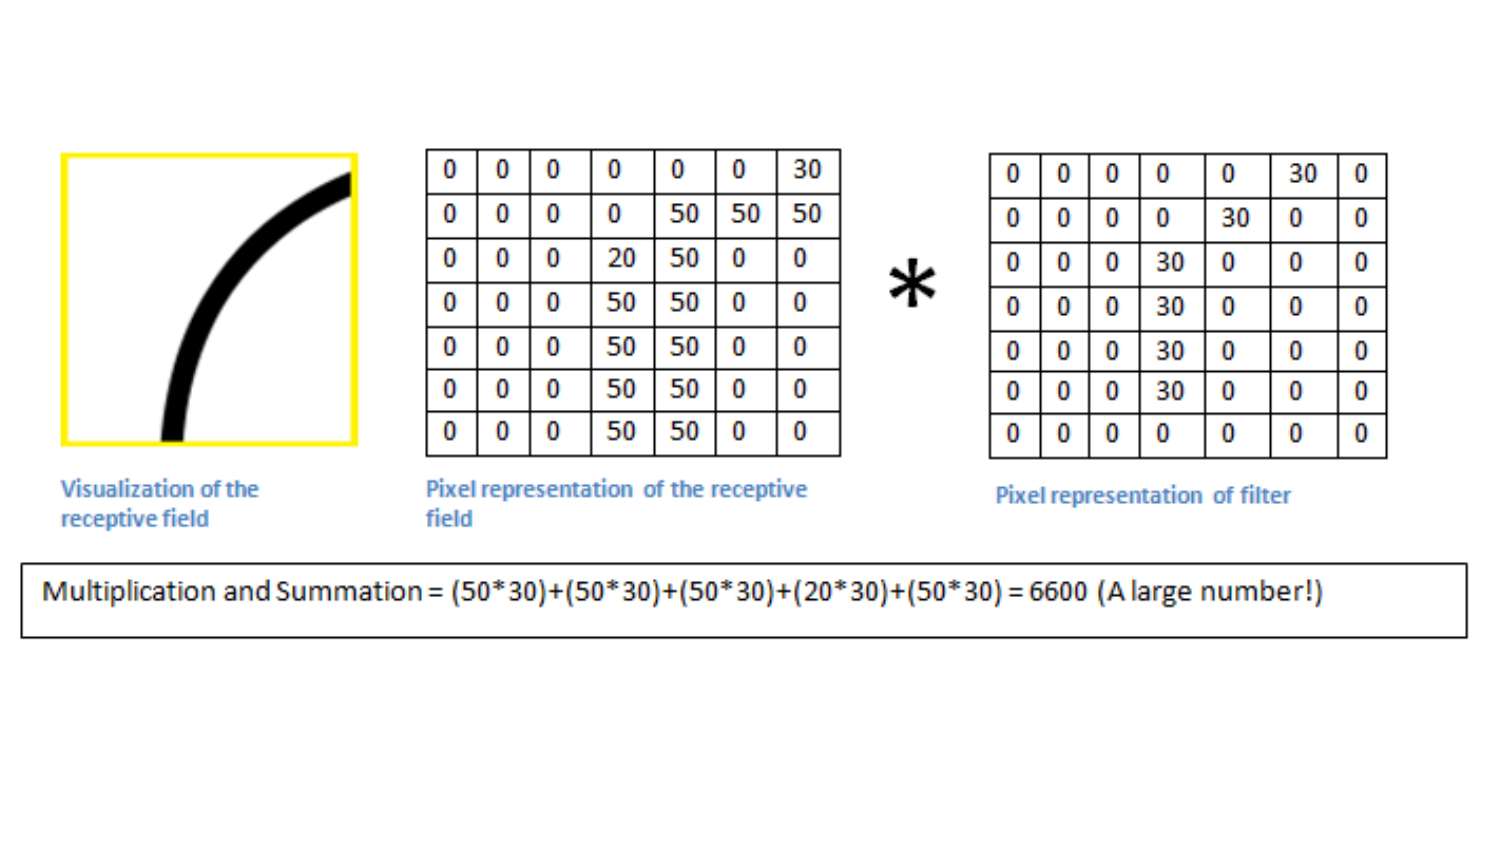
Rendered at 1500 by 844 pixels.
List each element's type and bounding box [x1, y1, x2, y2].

picture [0, 126, 1500, 692]
